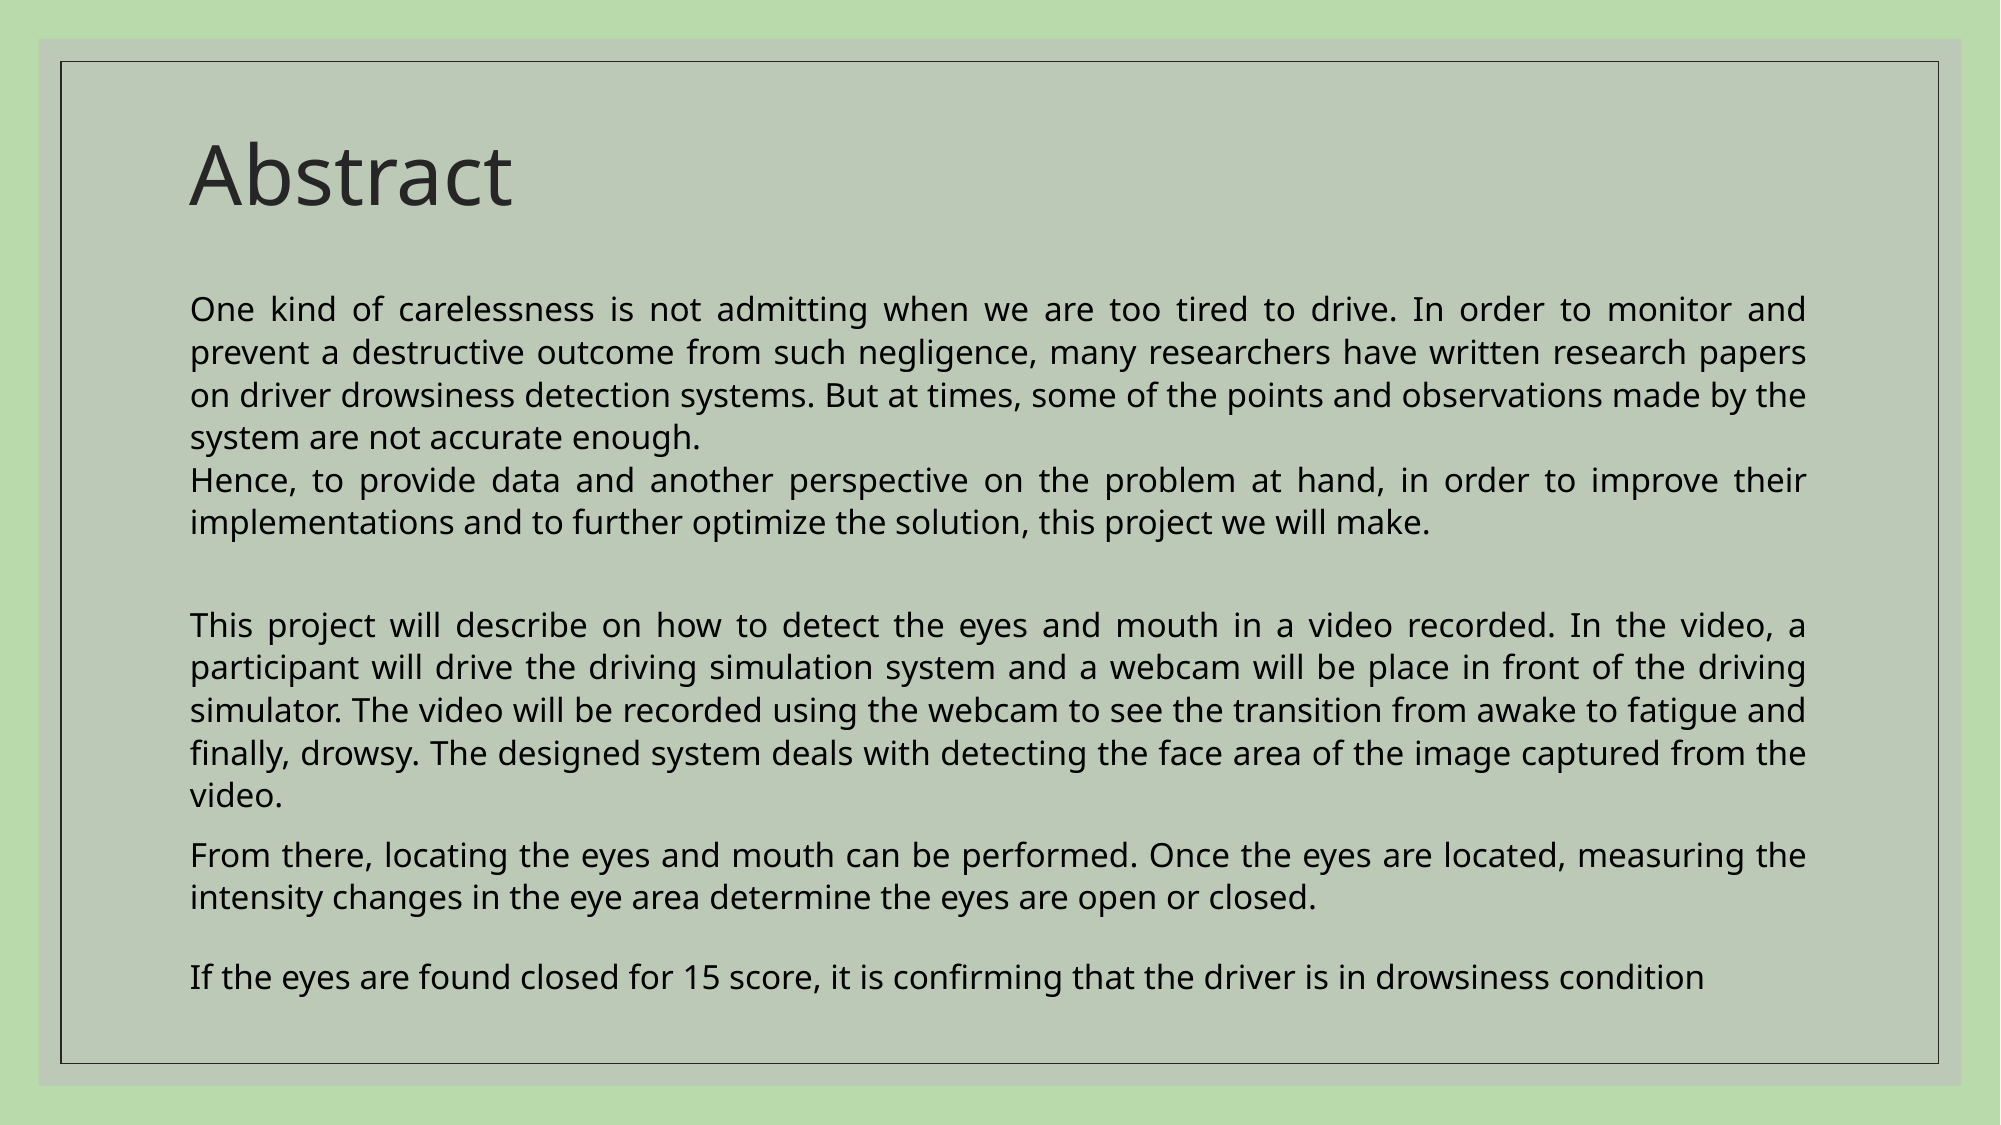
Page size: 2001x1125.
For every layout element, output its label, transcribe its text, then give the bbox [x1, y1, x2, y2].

list One kind of carelessness is not admitting when we are too tired to drive. In order to monitor and prevent a destructive outcome from such negligence, many researchers have written research papers on driver drowsiness detection systems. But at times, some of the points and observations made by the system are not accurate enough. Hence, to provide data and another perspective on the problem at hand, in order to improve their implementations and to further optimize the solution, this project we will make. This project will describe on how to detect the eyes and mouth in a video recorded. In the video, a participant will drive the driving simulation system and a webcam will be place in front of the driving simulator. The video will be recorded using the webcam to see the transition from awake to fatigue and finally, drowsy. The designed system deals with detecting the face area of the image captured from the video. From there, locating the eyes and mouth can be performed. Once the eyes are located, measuring the intensity changes in the eye area determine the eyes are open or closed. If the eyes are found closed for 15 score, it is confirming that the driver is in drowsiness condition [174, 278, 1825, 910]
title Abstract [174, 66, 1825, 278]
